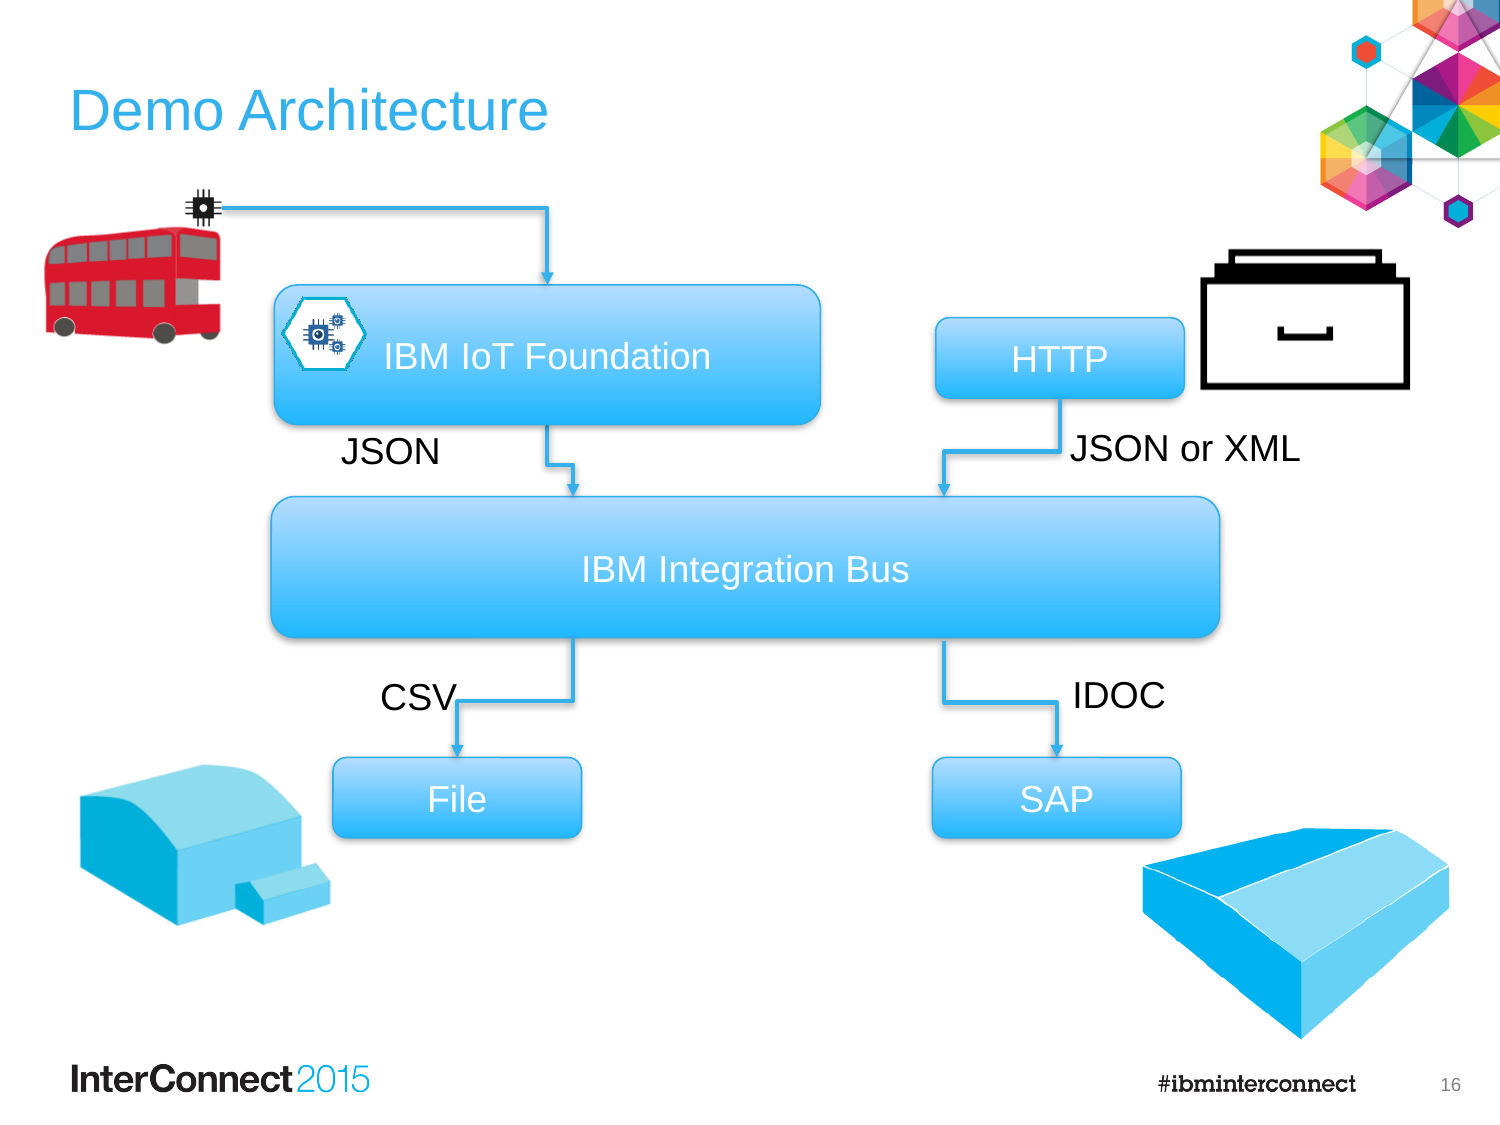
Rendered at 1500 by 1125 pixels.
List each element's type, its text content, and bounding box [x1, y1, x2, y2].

picture [1112, 797, 1491, 1050]
picture [1320, 0, 1500, 229]
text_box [941, 642, 1060, 756]
text_box SAP [931, 756, 1182, 839]
title Demo Architecture [55, 59, 1310, 162]
text_box File [359, 756, 583, 839]
picture [70, 1054, 371, 1094]
text_box JSON [326, 436, 456, 480]
slide_number 15 [1411, 1065, 1491, 1117]
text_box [274, 284, 821, 428]
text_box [455, 639, 576, 756]
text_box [270, 496, 1220, 641]
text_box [952, 389, 1052, 506]
picture [35, 734, 354, 941]
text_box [26, 188, 253, 371]
text_box IDOC [1064, 663, 1181, 724]
picture [1184, 231, 1436, 400]
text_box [221, 207, 548, 286]
text_box HTTP [934, 316, 1178, 399]
picture [1156, 1072, 1357, 1094]
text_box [524, 447, 597, 474]
text_box JSON or XML [1055, 416, 1316, 477]
text_box CSV [365, 665, 449, 726]
